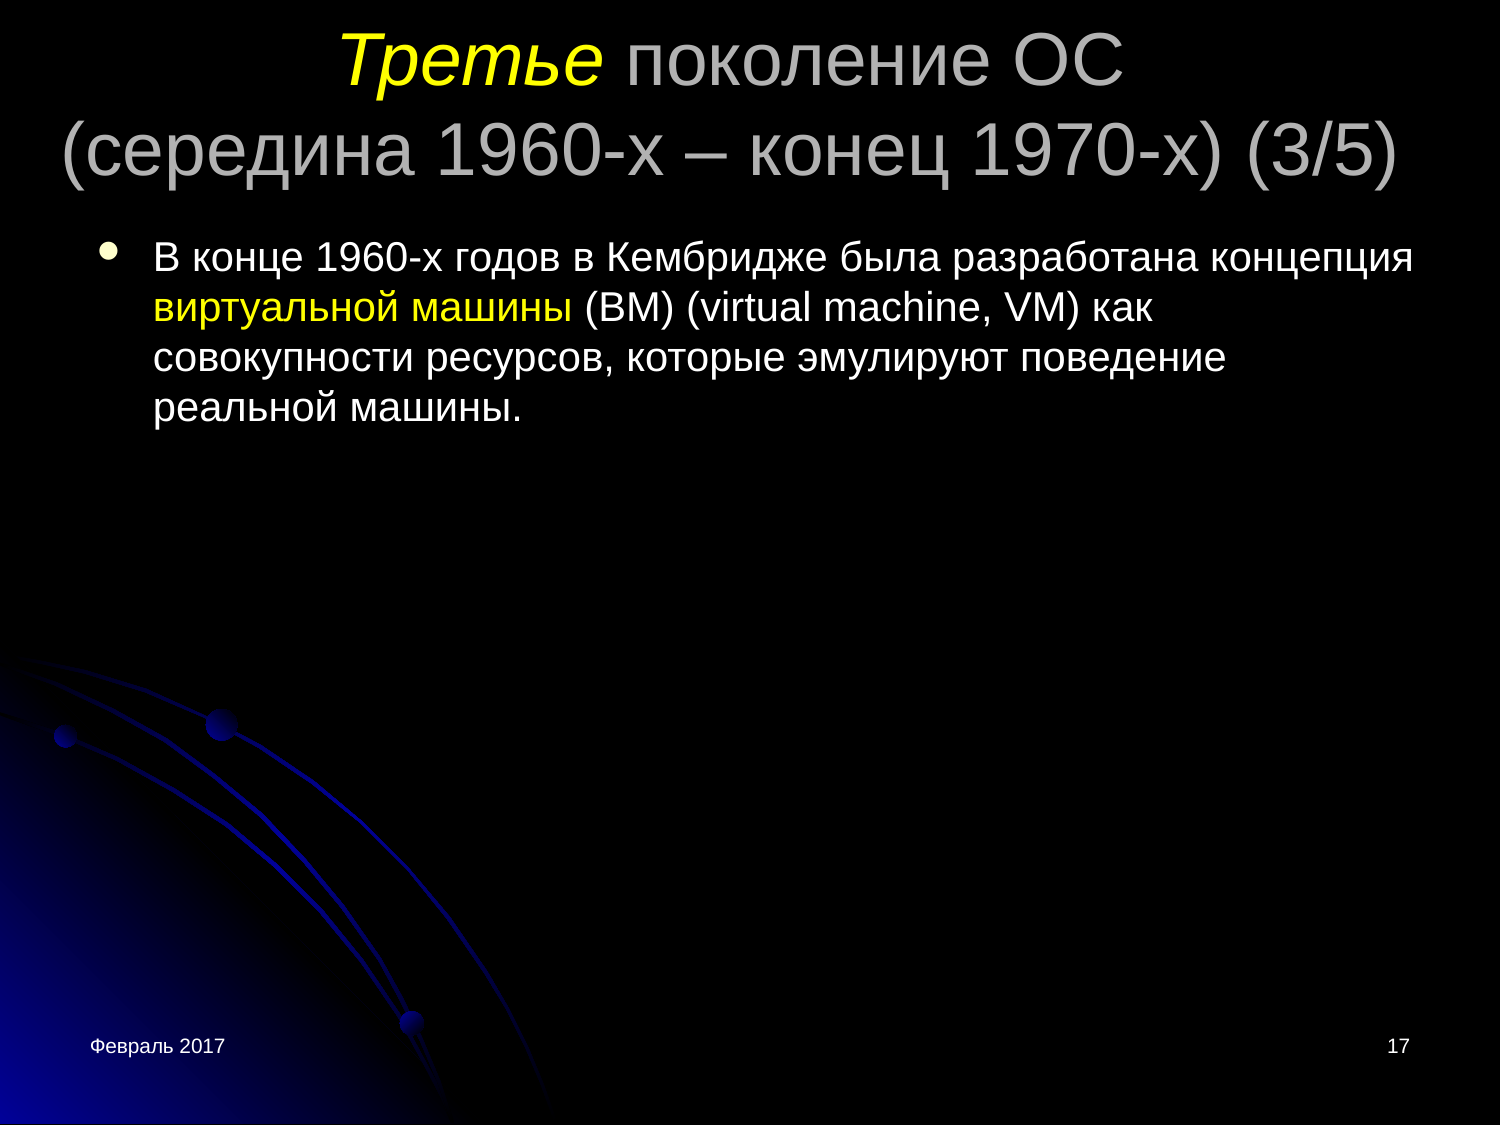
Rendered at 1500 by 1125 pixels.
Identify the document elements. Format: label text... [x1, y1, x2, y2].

text_box Третье поколение ОС (середина 1960-х – конец 1970-х) (3/5) [41, 35, 1421, 166]
text_box В конце 1960-х годов в Кембридже была разработана концепция виртуальной машины (ВМ) (virtual machine, VM) как совокупности ресурсов, которые эмулируют поведение реальной машины. [81, 222, 1432, 966]
text_box <номер> [1074, 1024, 1425, 1100]
text_box Февраль 2017 [75, 1024, 425, 1100]
